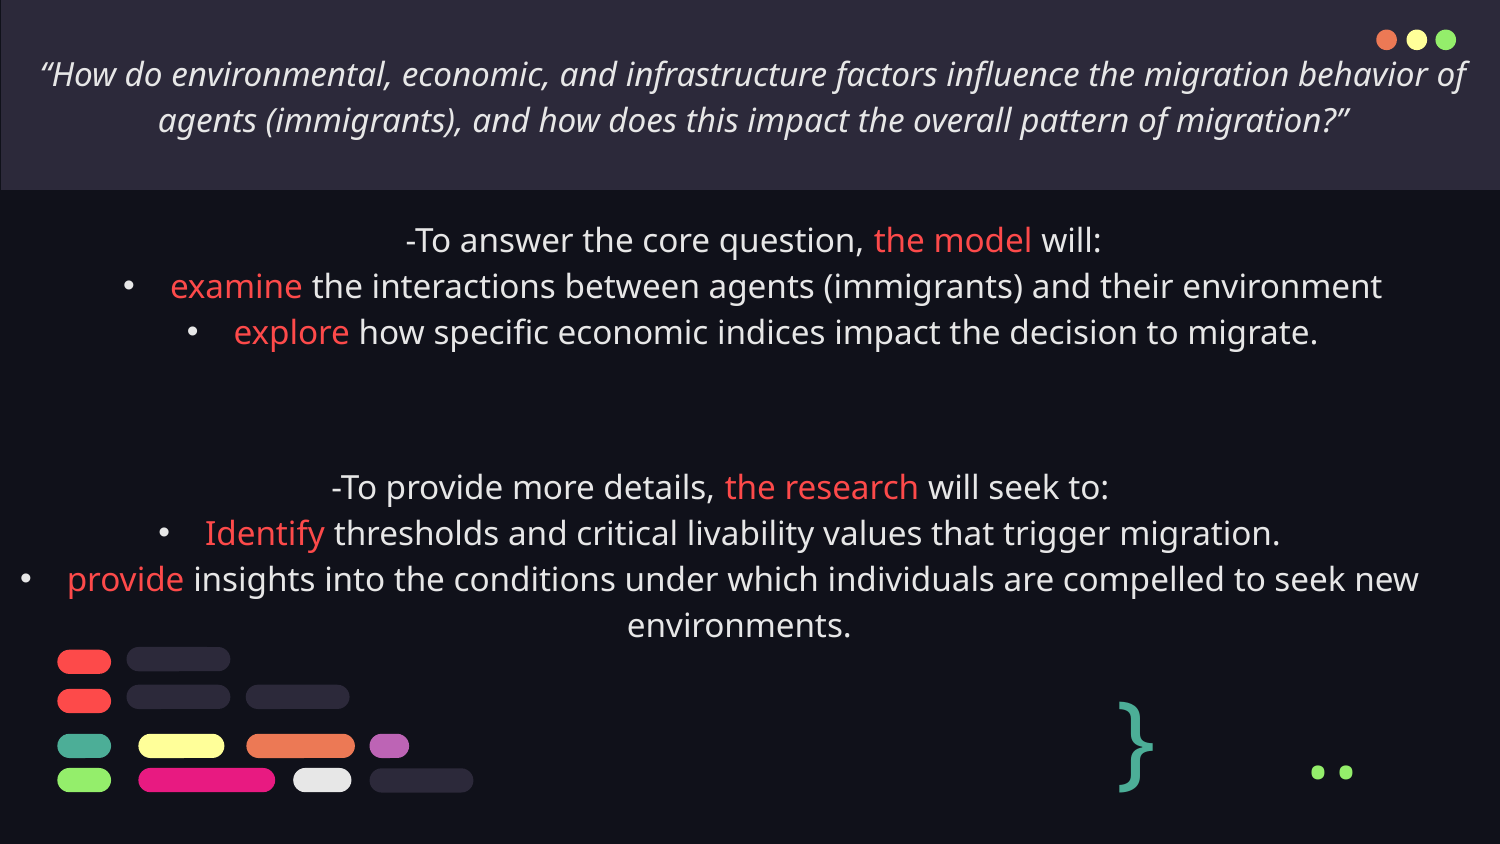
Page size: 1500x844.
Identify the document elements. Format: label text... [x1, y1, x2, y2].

text_box .. [1215, 692, 1376, 782]
text_box } [1101, 657, 1188, 782]
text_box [57, 646, 474, 793]
subtitle “How do environmental, economic, and infrastructure factors influence the migration behavior of agents (immigrants), and how does this impact the overall pattern of migration?” [20, 32, 1487, 240]
subtitle -To answer the core question, the model will: examine the interactions between agents (immigrants) and their environment explore how specific economic indices impact the decision to migrate. [33, 198, 1475, 363]
text_box -To provide more details, the research will seek to: Identify thresholds and critical livability values that trigger migration. provide insights into the conditions under which individuals are compelled to seek new environments. [0, 445, 1442, 610]
